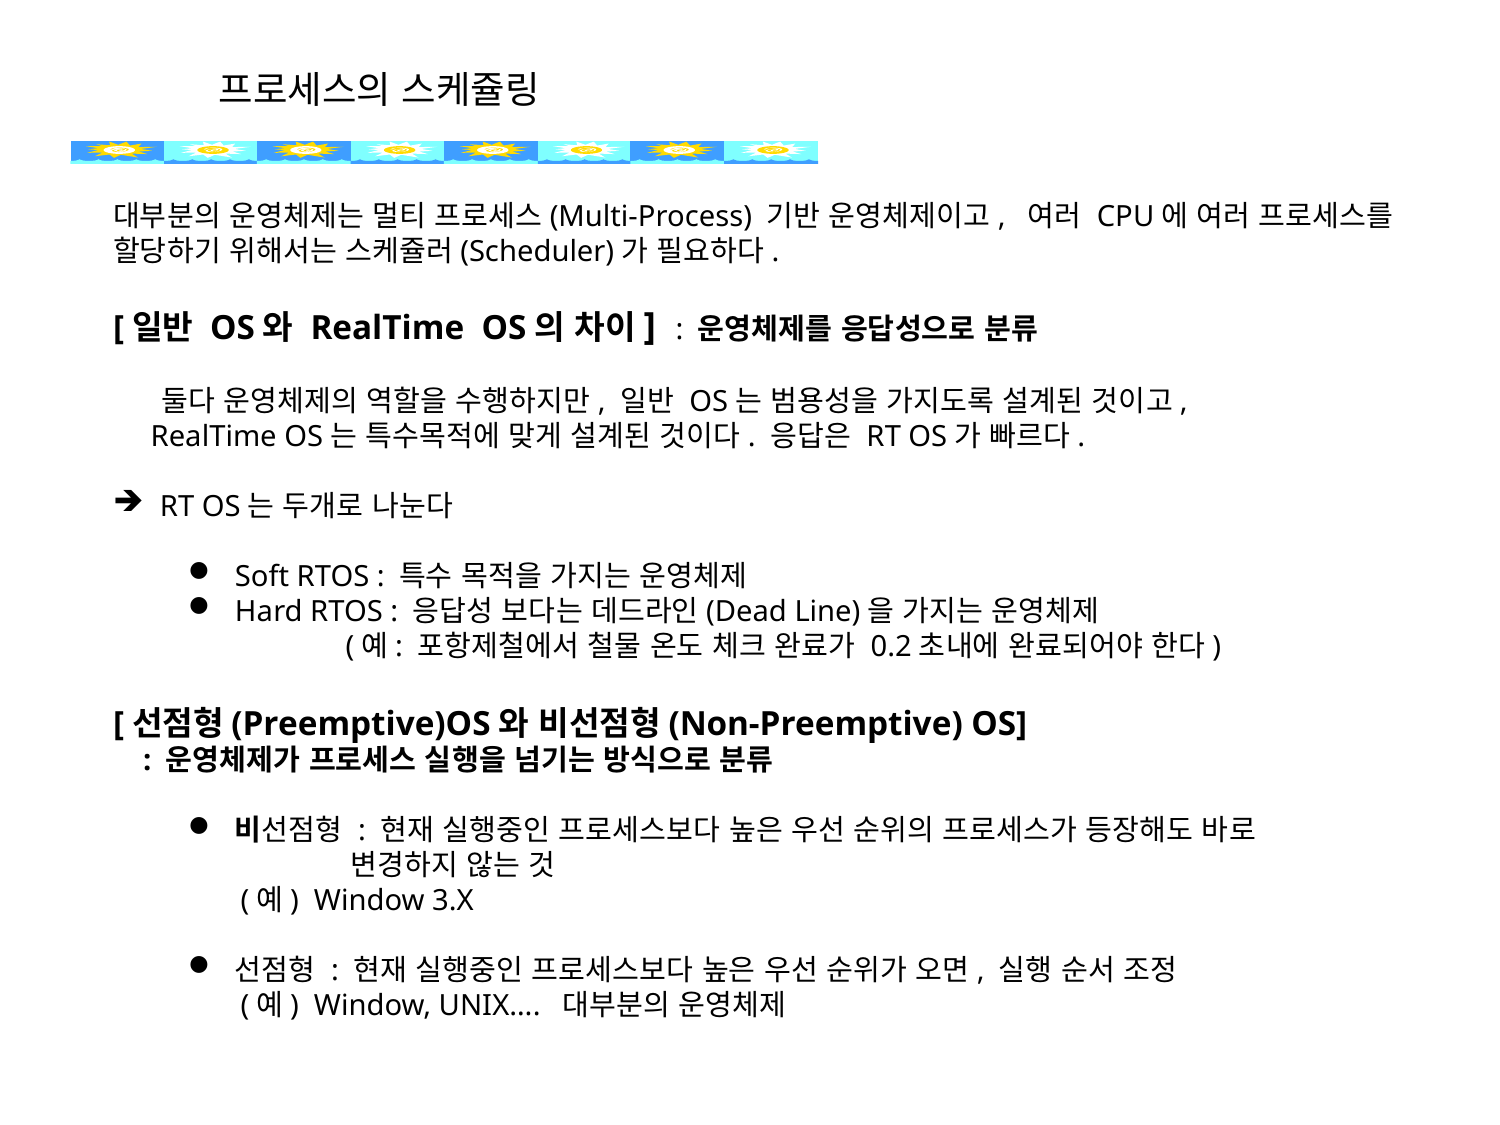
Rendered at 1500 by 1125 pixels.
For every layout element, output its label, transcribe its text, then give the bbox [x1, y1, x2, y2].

picture [70, 140, 819, 165]
text_box 대부분의 운영체제는 멀티 프로세스(Multi-Process) 기반 운영체제이고, 여러 CPU에 여러 프로세스를 할당하기 위해서는 스케쥴러(Scheduler)가 필요하다. [일반 OS와 RealTime OS의 차이] : 운영체제를 응답성으로 분류 둘다 운영체제의 역할을 수행하지만, 일반 OS는 범용성을 가지도록 설계된 것이고, RealTime OS는 특수목적에 맞게 설계된 것이다. 응답은 RT OS가 빠르다. RT OS는 두개로 나눈다 Soft RTOS : 특수 목적을 가지는 운영체제 Hard RTOS : 응답성 보다는 데드라인(Dead Line)을 가지는 운영체제 (예: 포항제철에서 철물 온도 체크 완료가 0.2초내에 완료되어야 한다) [선점형(Preemptive)OS와 비선점형(Non-Preemptive) OS] : 운영체제가 프로세스 실행을 넘기는 방식으로 분류 비선점형 : 현재 실행중인 프로세스보다 높은 우선 순위의 프로세스가 등장해도 바로 변경하지 않는 것 (예) Window 3.X 선점형 : 현재 실행중인 프로세스보다 높은 우선 순위가 오면, 실행 순서 조정 (예) Window, UNIX…. 대부분의 운영체제 [98, 189, 1409, 1099]
text_box 프로세스의 스케쥴링 [204, 58, 556, 119]
